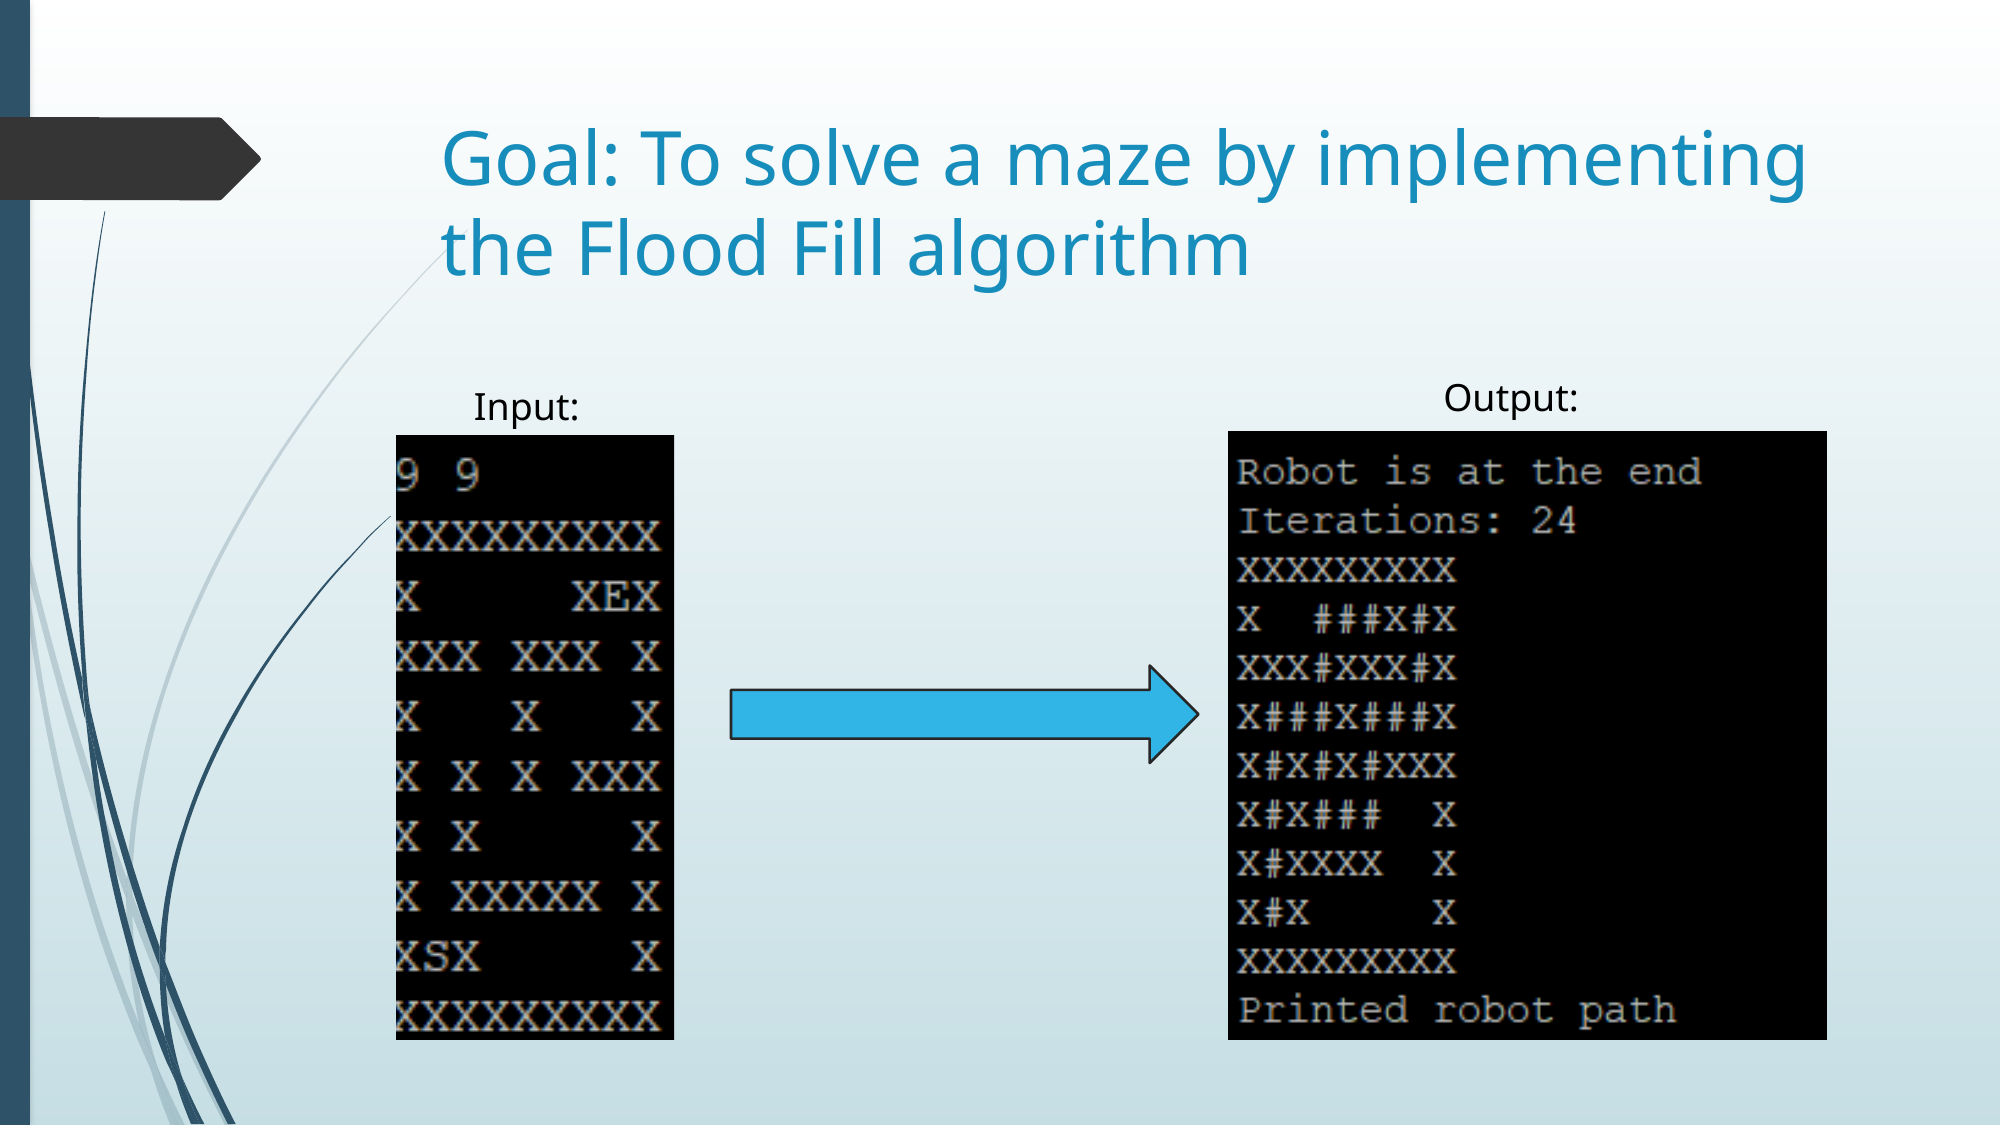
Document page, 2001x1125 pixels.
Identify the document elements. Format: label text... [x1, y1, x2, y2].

text_box Output: [1428, 366, 1626, 427]
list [395, 435, 675, 1040]
picture [1228, 431, 1827, 1040]
text_box Input: [459, 375, 611, 435]
text_box [729, 664, 1200, 765]
title Goal: To solve a maze by implementing the Flood Fill algorithm [425, 102, 1888, 313]
